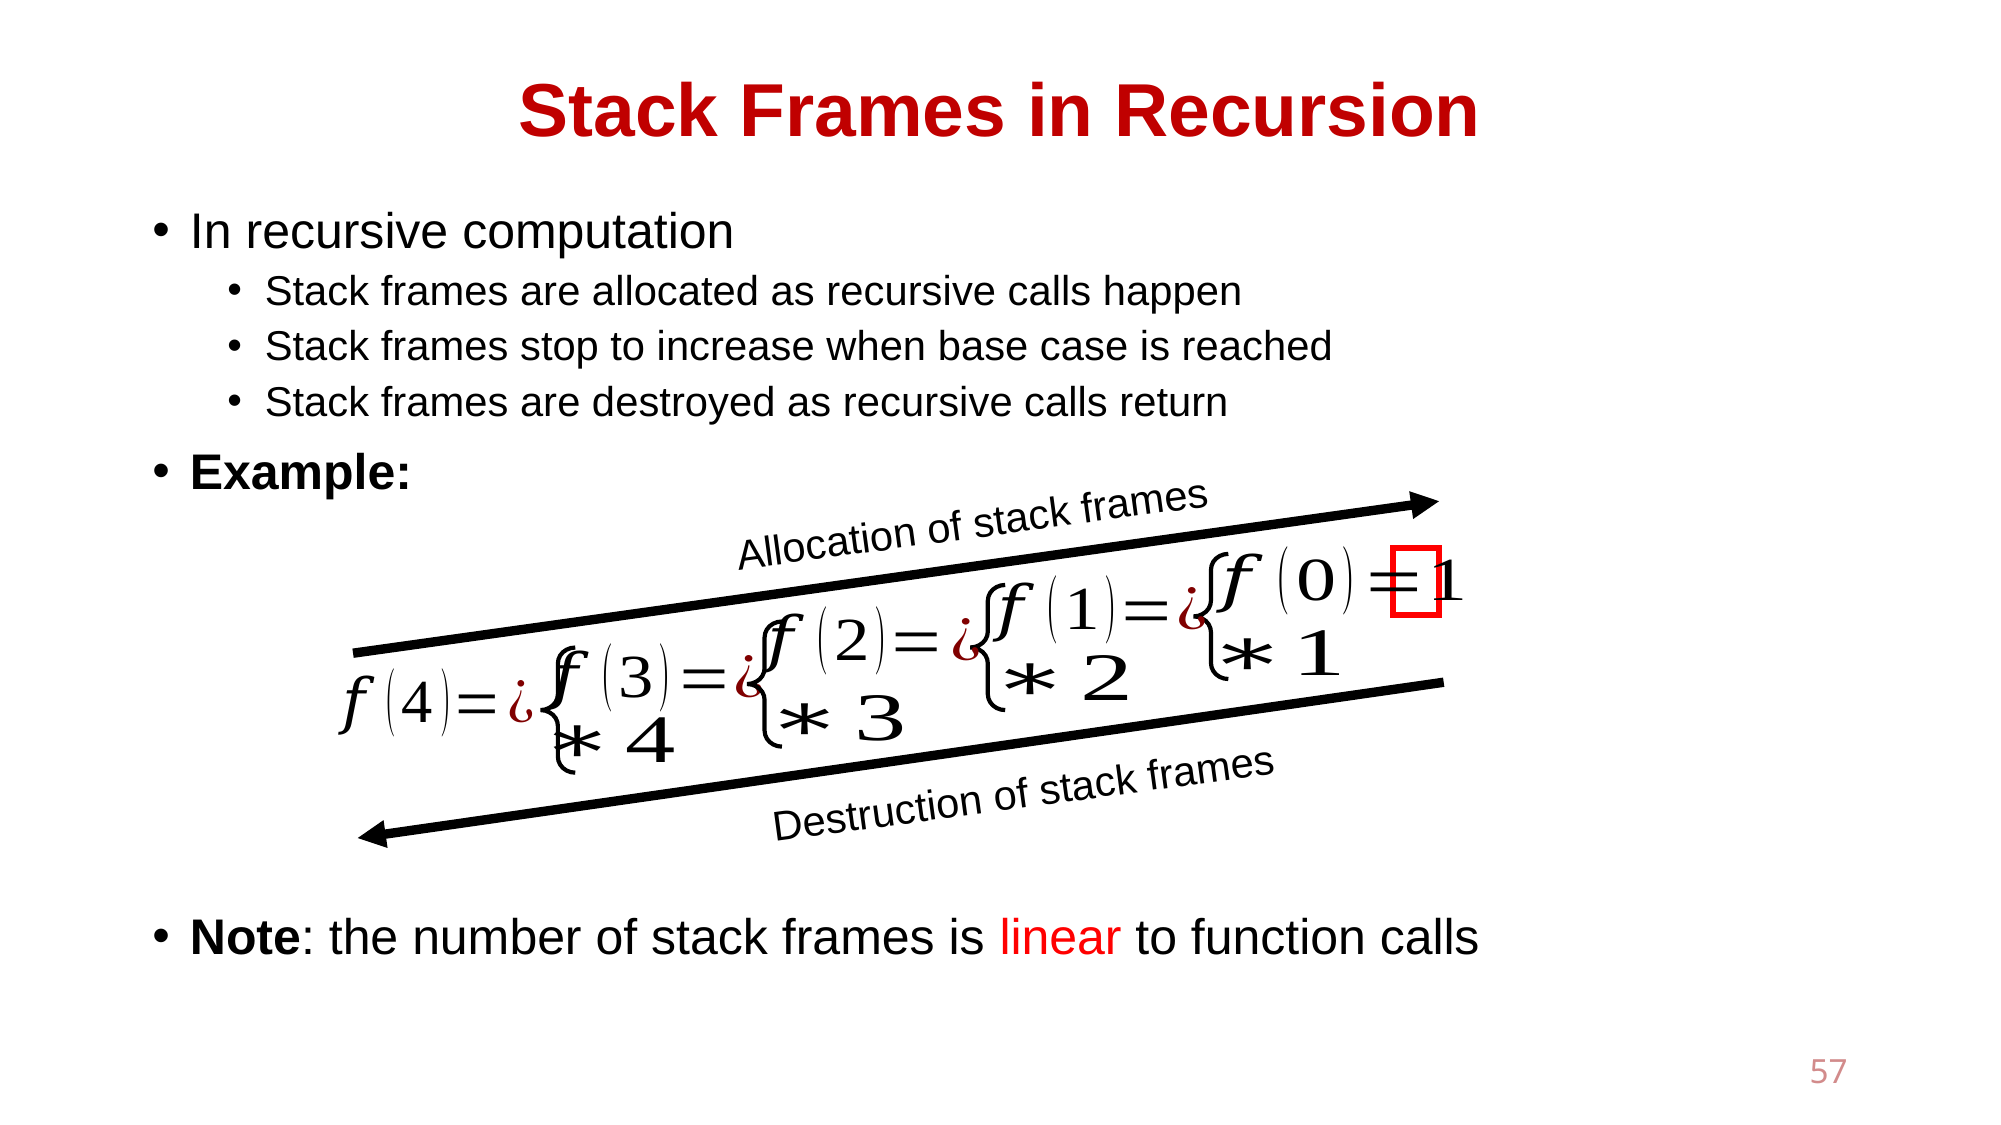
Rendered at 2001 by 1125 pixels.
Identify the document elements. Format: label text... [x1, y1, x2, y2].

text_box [334, 483, 1468, 839]
list In recursive computation Stack frames are allocated as recursive calls happen Stack frames stop to increase when base case is reached Stack frames are destroyed as recursive calls return Example: Note: the number of stack frames is linear to function calls [137, 197, 1863, 1025]
slide_number 57 [1412, 1042, 1863, 1103]
title Stack Frames in Recursion [137, 59, 1863, 166]
